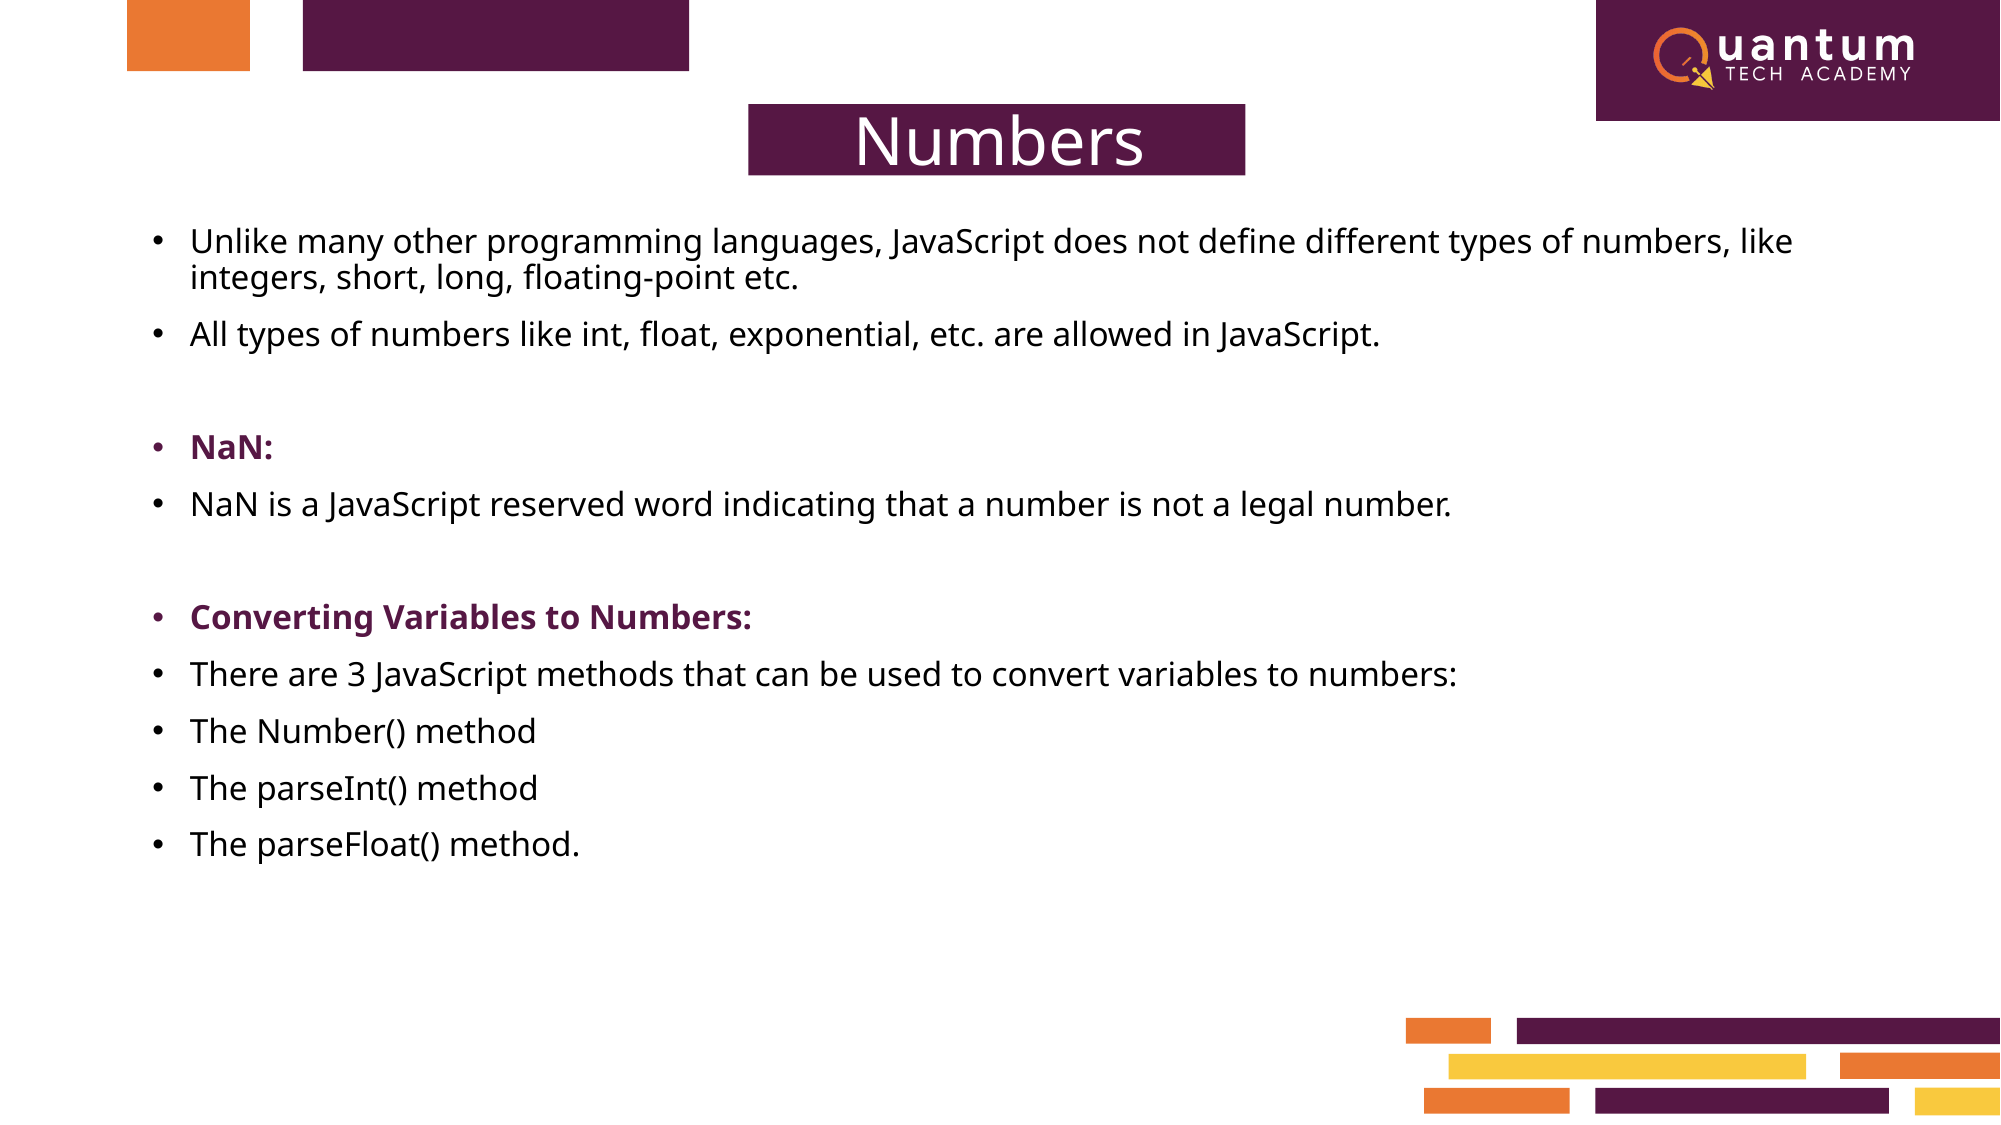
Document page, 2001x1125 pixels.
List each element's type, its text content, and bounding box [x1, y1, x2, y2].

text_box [1581, 0, 2000, 261]
title Numbers [137, 94, 1581, 194]
list Unlike many other programming languages, JavaScript does not define different types of numbers, like integers, short, long, floating-point etc. All types of numbers like int, float, exponential, etc. are allowed in JavaScript. NaN: NaN is a JavaScript reserved word indicating that a number is not a legal number. Converting Variables to Numbers: There are 3 JavaScript methods that can be used to convert variables to numbers: The Number() method The parseInt() method The parseFloat() method. [137, 217, 1863, 1000]
text_box [126, 0, 251, 72]
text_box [1406, 1017, 2000, 1116]
text_box [302, 0, 690, 72]
